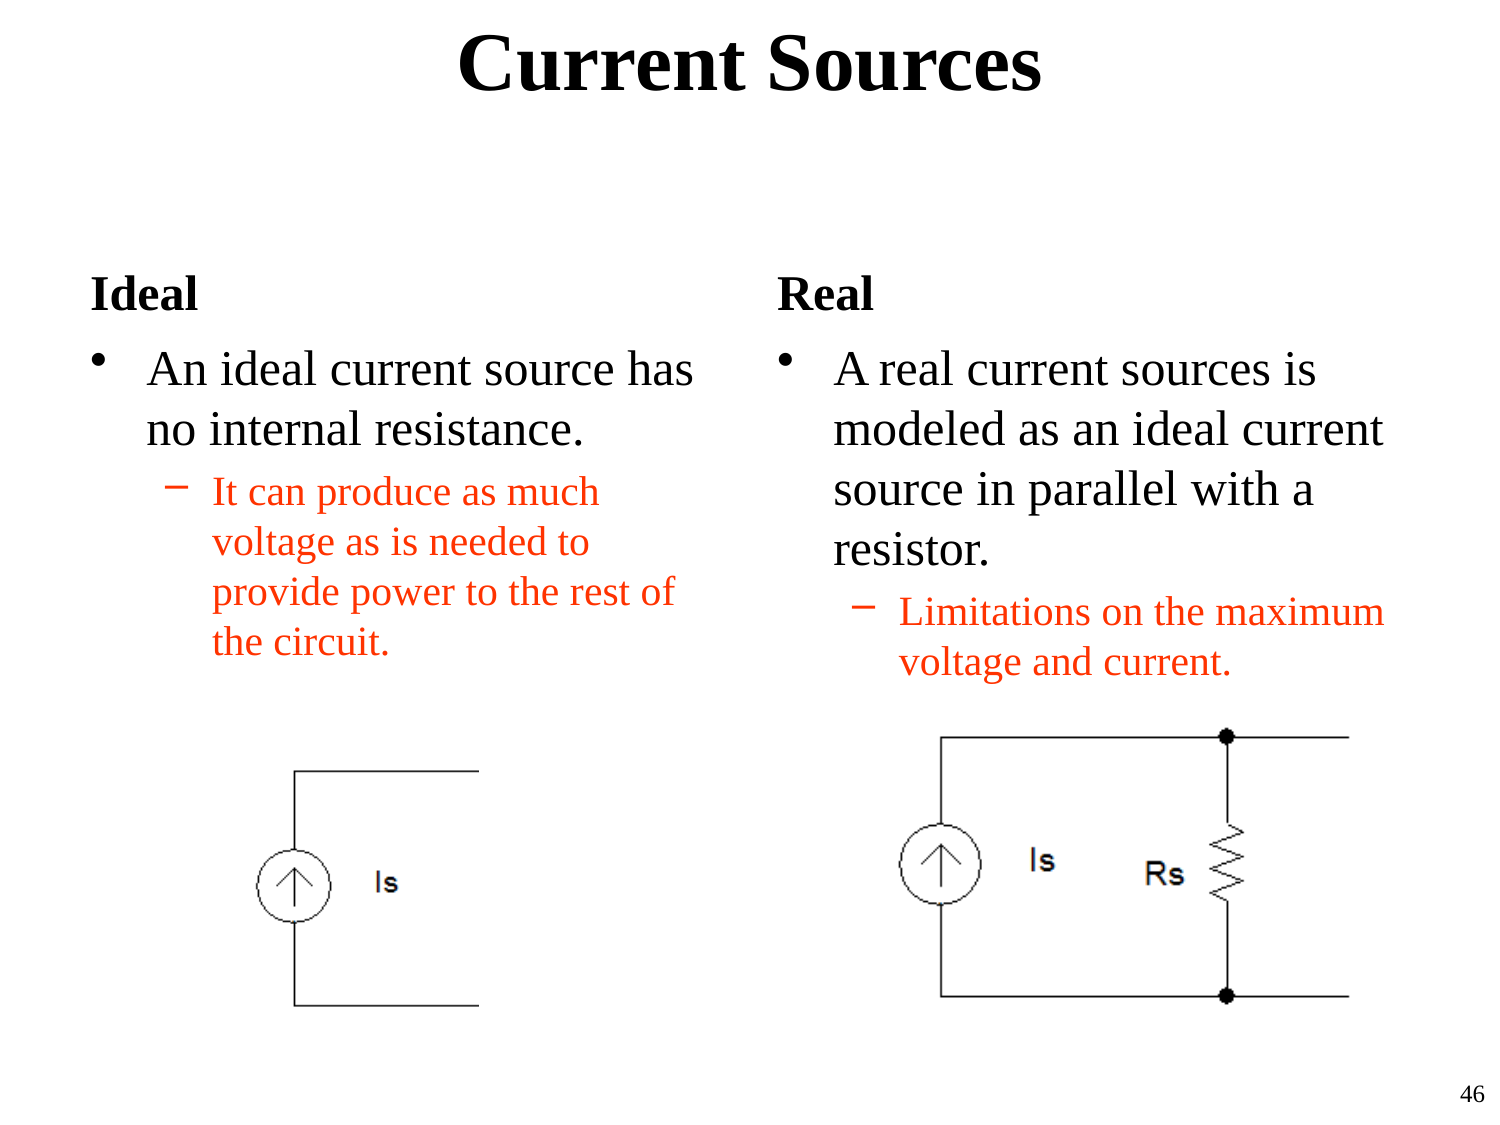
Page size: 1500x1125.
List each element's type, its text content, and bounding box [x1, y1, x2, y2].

list A real current sources is modeled as an ideal current source in parallel with a resistor. Limitations on the maximum voltage and current. [761, 327, 1438, 959]
picture [224, 726, 479, 1036]
list Ideal [75, 219, 738, 327]
slide_number 46 [1186, 1069, 1500, 1125]
list Real [761, 220, 1425, 327]
title Current Sources [0, 0, 1500, 114]
picture [874, 692, 1396, 1041]
list An ideal current source has no internal resistance. It can produce as much voltage as is needed to provide power to the rest of the circuit. [75, 327, 738, 959]
